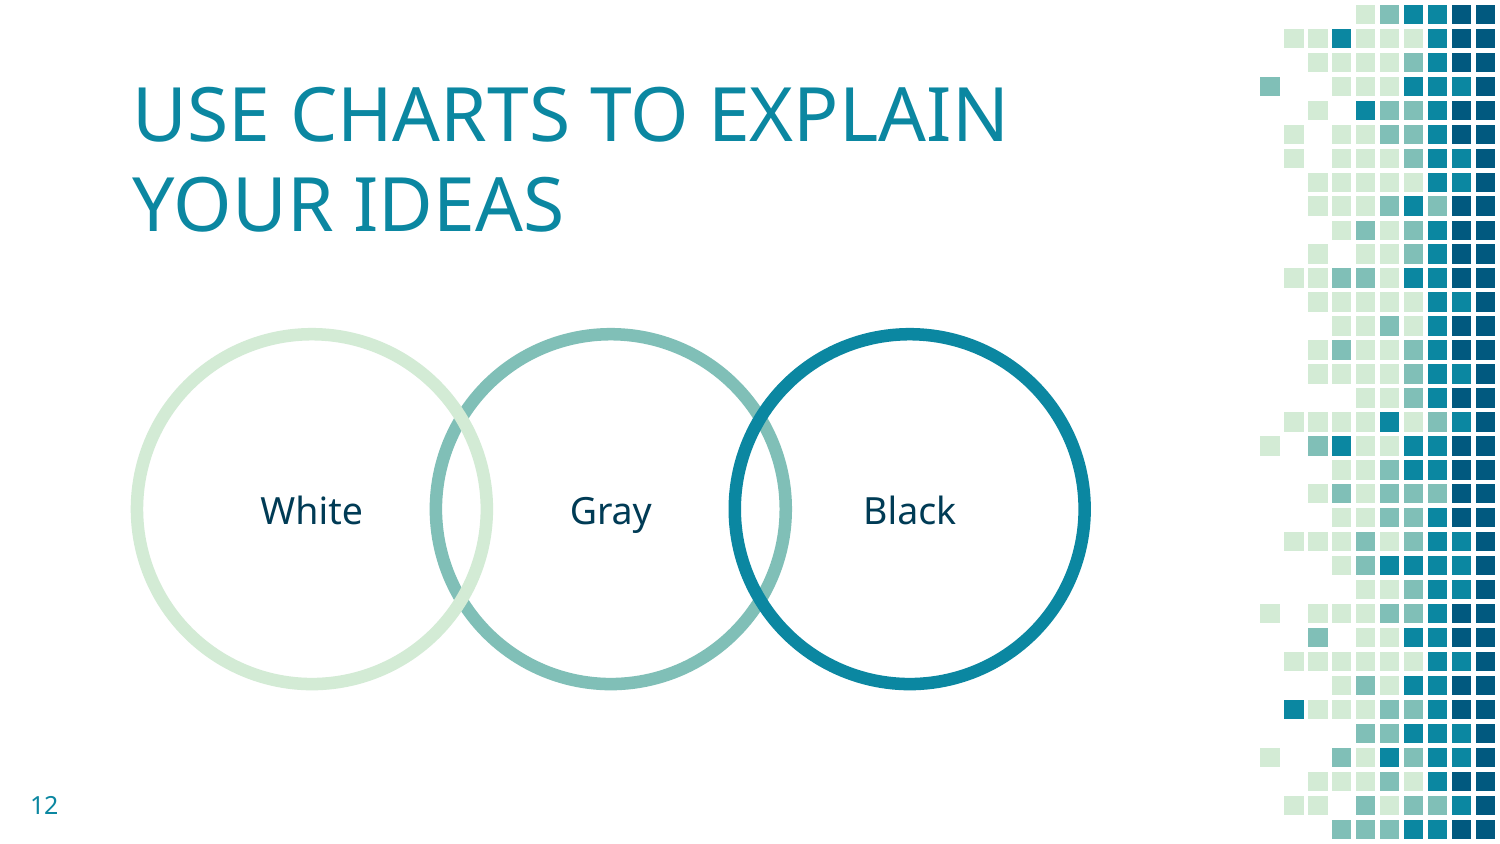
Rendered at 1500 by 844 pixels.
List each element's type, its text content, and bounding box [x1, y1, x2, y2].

title USE CHARTS TO EXPLAIN YOUR IDEAS [117, 121, 1227, 262]
text_box Gray [461, 334, 760, 685]
text_box White [136, 334, 487, 685]
text_box Black [734, 334, 1085, 685]
slide_number 12 [15, 774, 105, 839]
